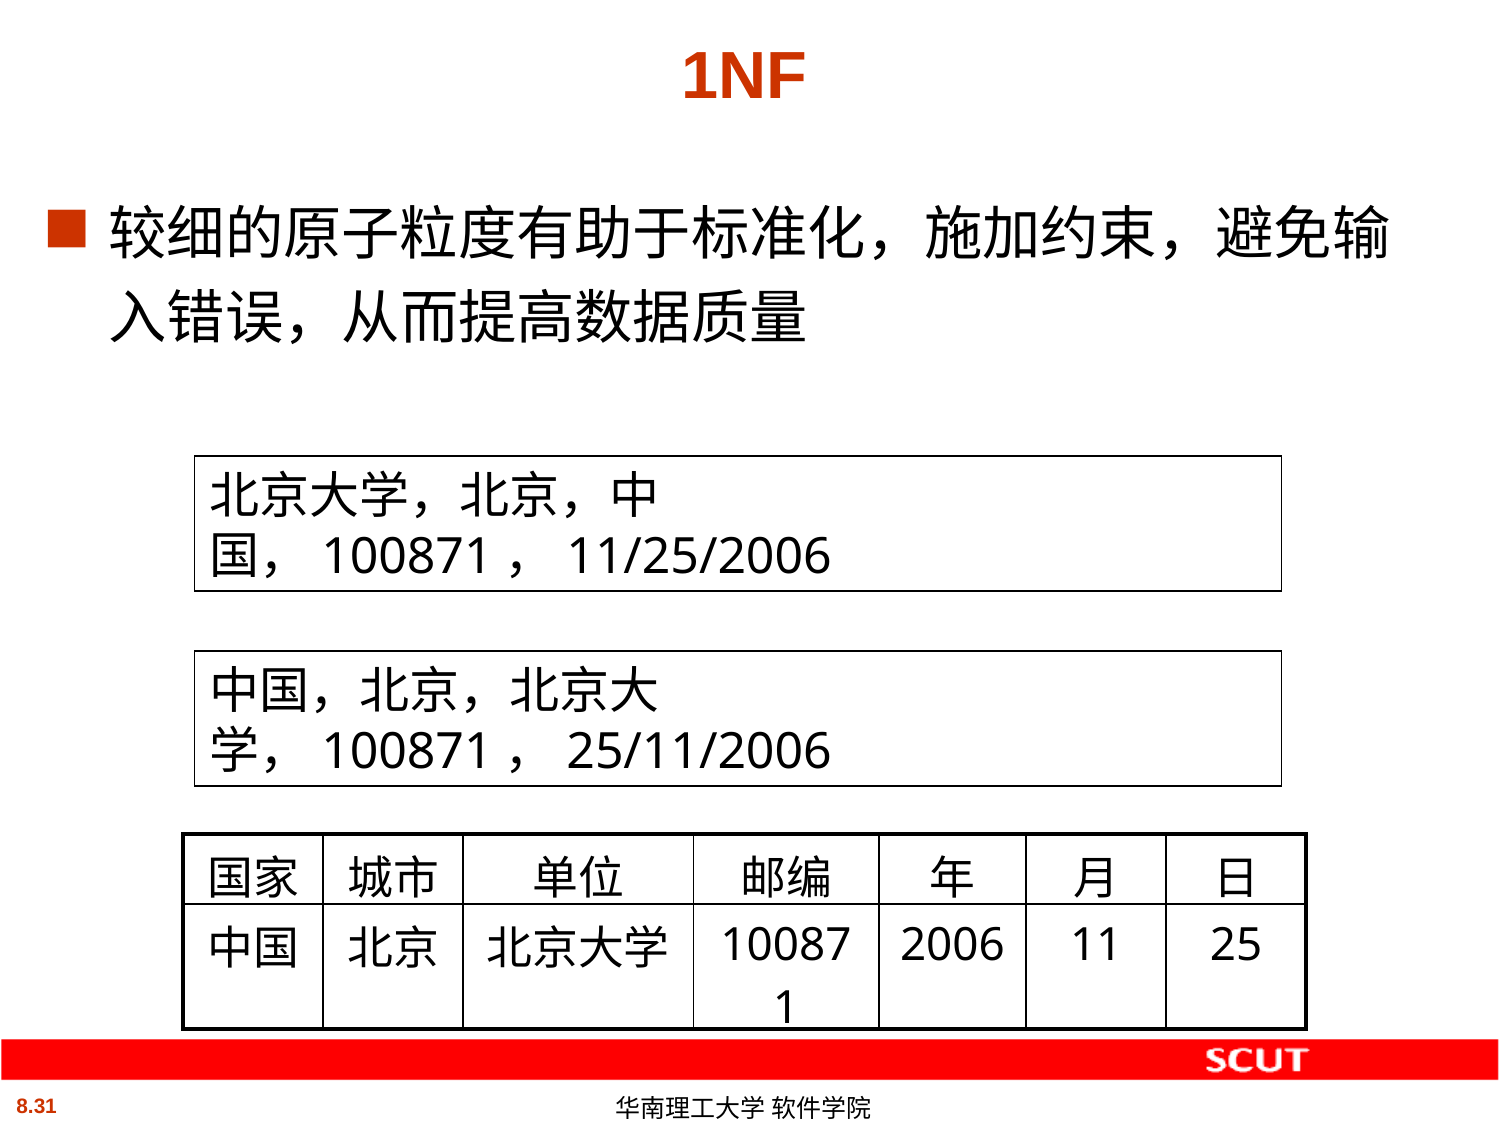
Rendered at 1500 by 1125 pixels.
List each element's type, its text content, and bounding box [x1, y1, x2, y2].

table_cell 北京大学 [464, 905, 693, 1027]
table_cell 11 [1027, 905, 1165, 1027]
text_box 中国，北京，北京大学，100871，25/11/2006 [194, 651, 1282, 786]
text_box 北京大学，北京，中国，100871，11/25/2006 [194, 456, 1282, 591]
table_header 城市 [324, 836, 462, 903]
table_cell 100871 [694, 905, 878, 1027]
table_header 单位 [464, 836, 693, 903]
table_header 年 [880, 836, 1025, 903]
picture [0, 1038, 1500, 1083]
table_cell 中国 [185, 905, 322, 1027]
list 较细的原子粒度有助于标准化，施加约束，避免输入错误，从而提高数据质量 [37, 174, 1450, 1038]
table_cell 25 [1167, 905, 1304, 1027]
title 1NF [37, 18, 1452, 120]
table_cell 北京 [324, 905, 462, 1027]
table_header 日 [1167, 836, 1304, 903]
table_header 国家 [185, 836, 322, 903]
table_header 邮编 [694, 836, 878, 903]
table_cell 2006 [880, 905, 1025, 1027]
table_header 月 [1027, 836, 1165, 903]
